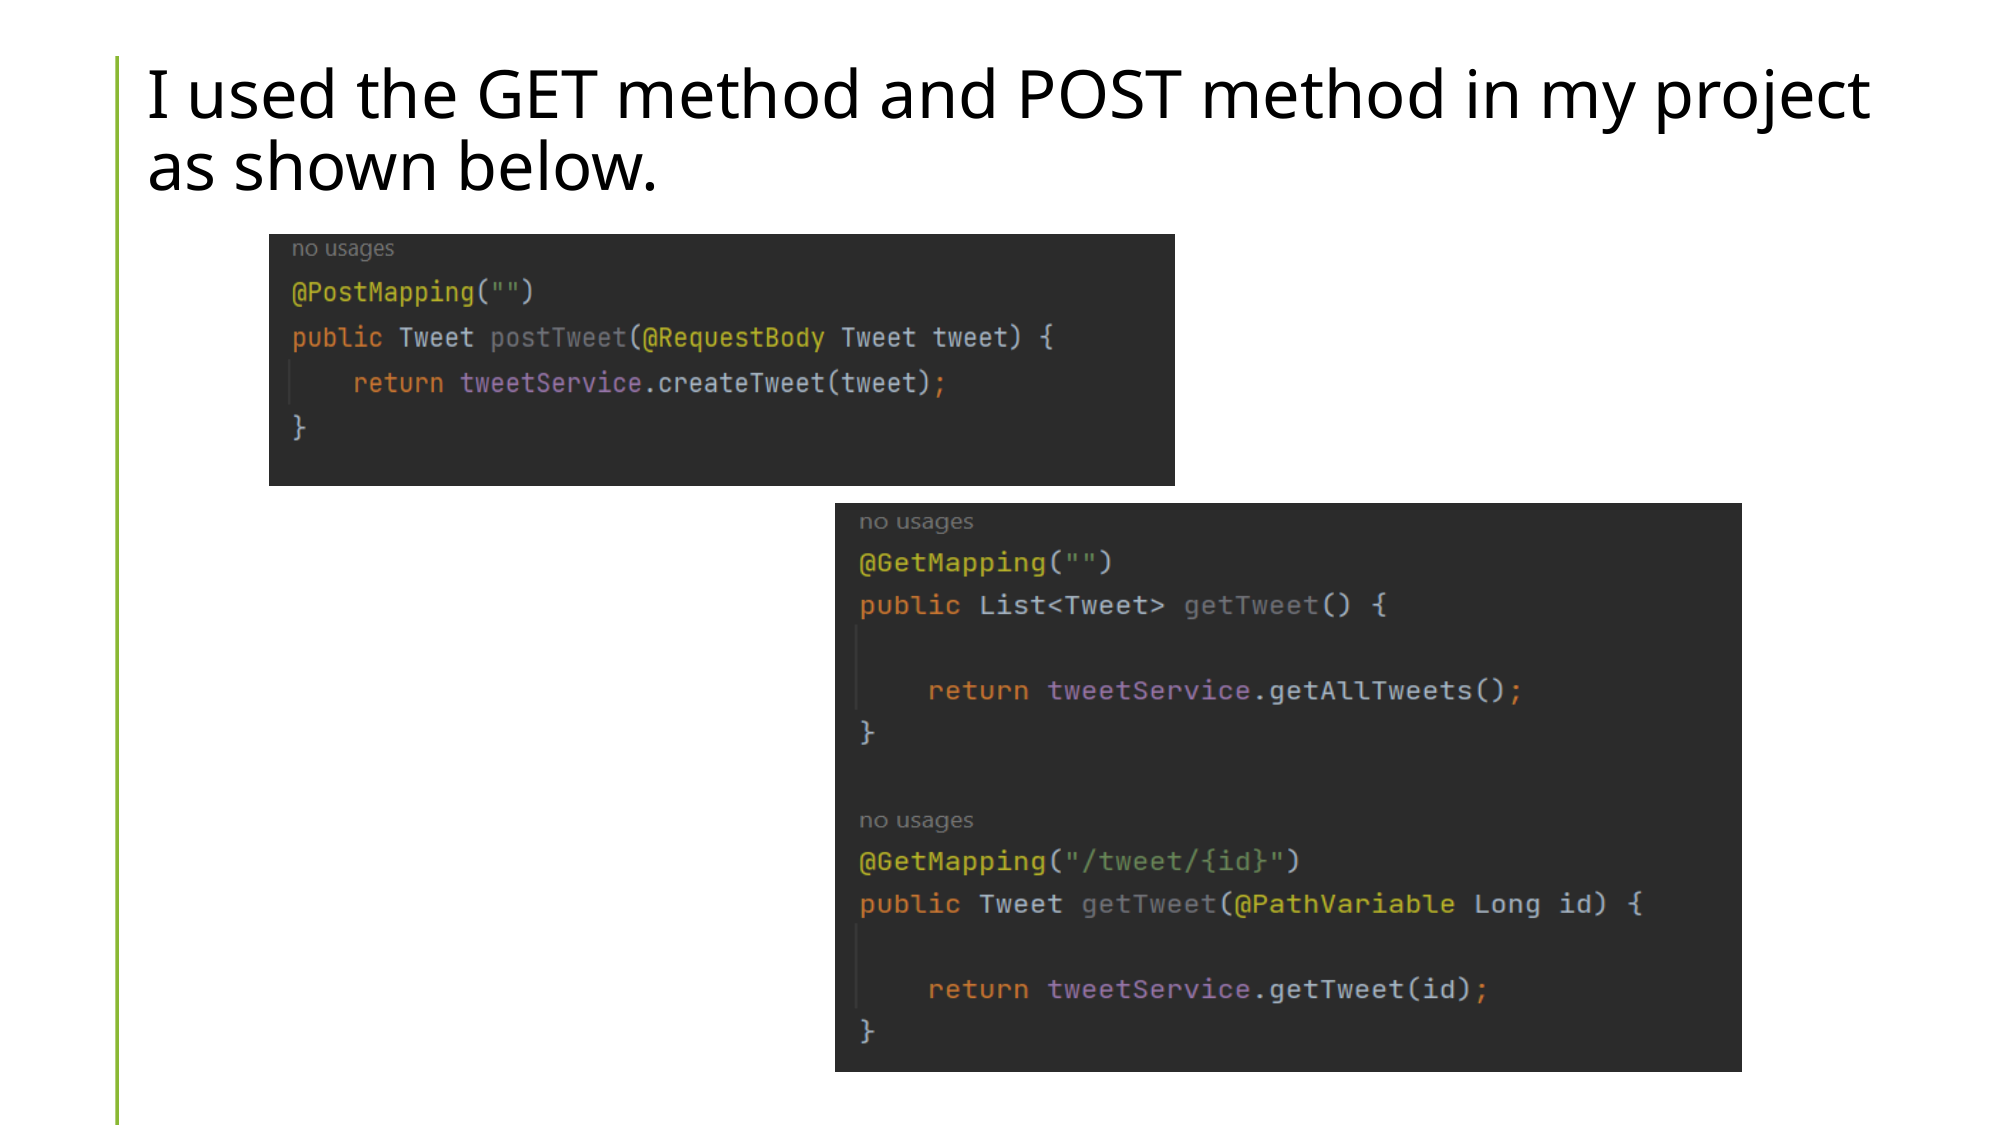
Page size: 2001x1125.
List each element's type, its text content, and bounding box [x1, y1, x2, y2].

picture [835, 503, 1742, 1072]
picture [269, 234, 1175, 486]
list I used the GET method and POST method in my project as shown below. [132, 53, 1922, 1082]
